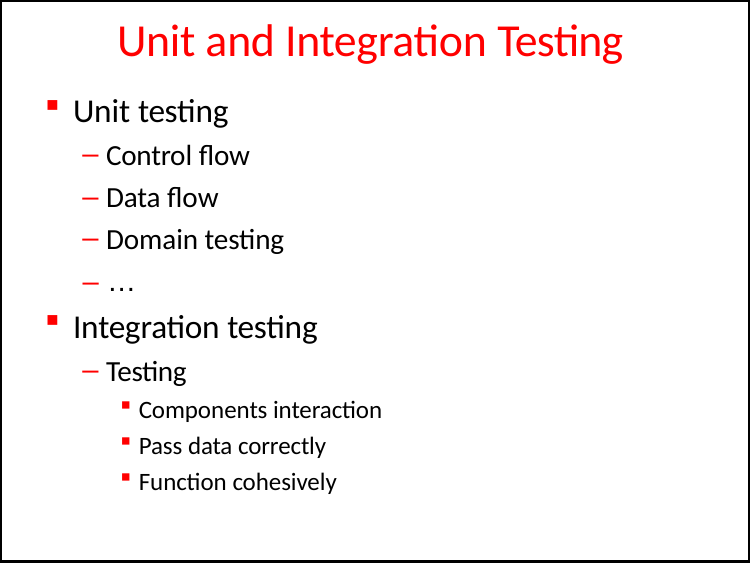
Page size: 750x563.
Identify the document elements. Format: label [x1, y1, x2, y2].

text_box [0, 0, 750, 563]
